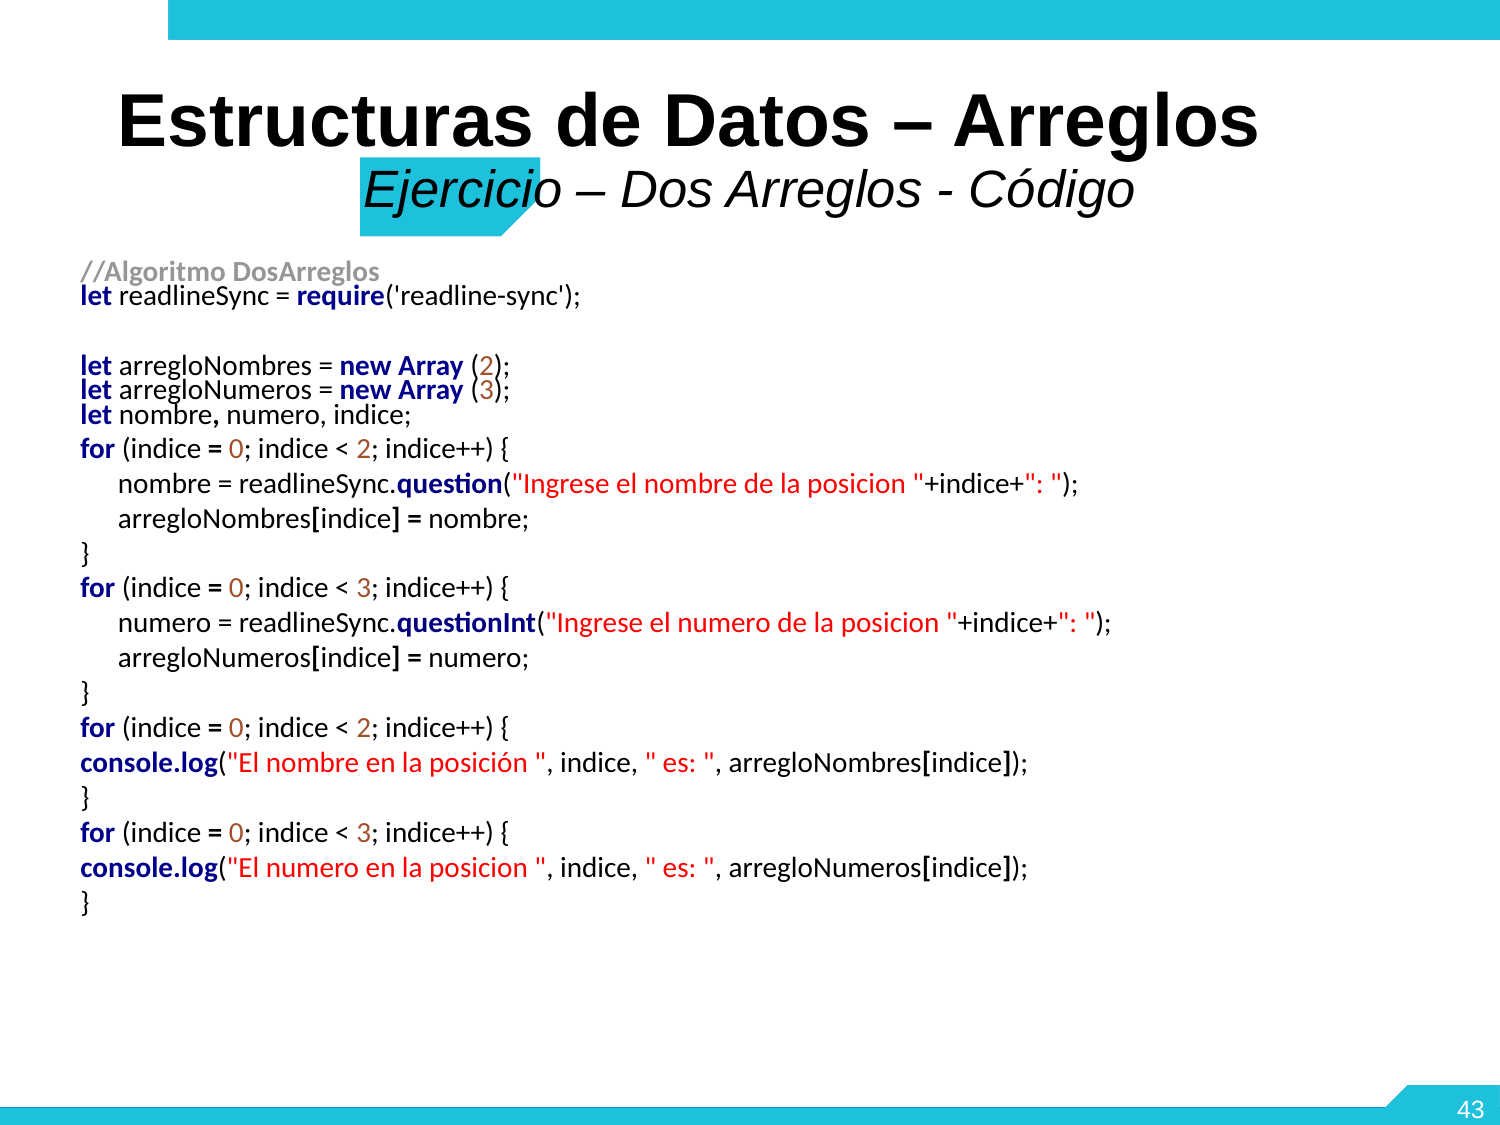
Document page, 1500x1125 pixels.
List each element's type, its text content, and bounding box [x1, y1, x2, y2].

text_box //Algoritmo DosArreglos let readlineSync = require('readline-sync'); let arregloNombres = new Array (2); let arregloNumeros = new Array (3); let nombre, numero, indice; for (indice = 0; indice < 2; indice++) { nombre = readlineSync.question("Ingrese el nombre de la posicion "+indice+": "); arregloNombres[indice] = nombre; } for (indice = 0; indice < 3; indice++) { numero = readlineSync.questionInt("Ingrese el numero de la posicion "+indice+": "); arregloNumeros[indice] = numero; } for (indice = 0; indice < 2; indice++) { console.log("El nombre en la posición ", indice, " es: ", arregloNombres[indice]); } for (indice = 0; indice < 3; indice++) { console.log("El numero en la posicion ", indice, " es: ", arregloNumeros[indice]); } [65, 254, 1360, 968]
text_box <number> [1408, 1078, 1500, 1125]
text_box Estructuras de Datos – Arreglos Ejercicio – Dos Arreglos - Código [103, 45, 1397, 246]
